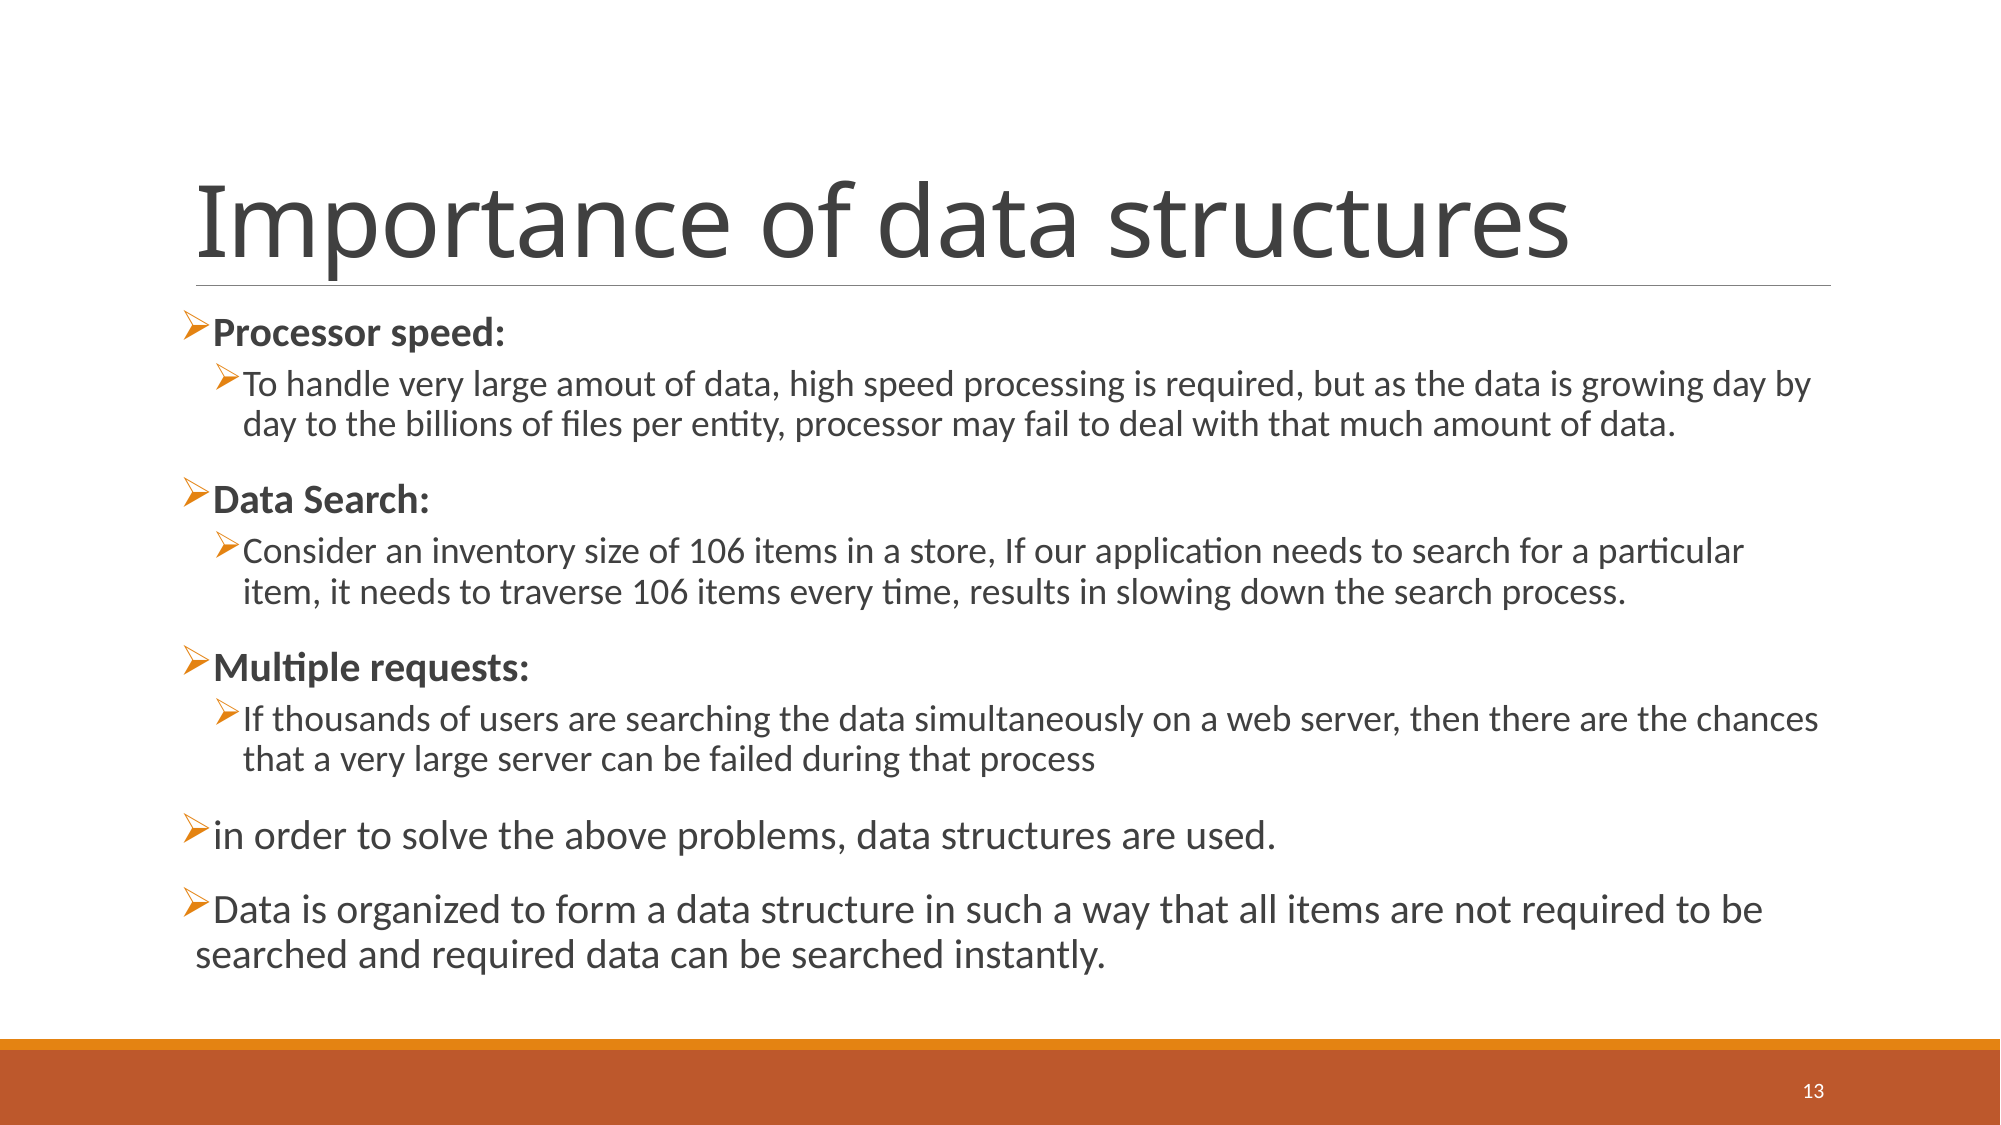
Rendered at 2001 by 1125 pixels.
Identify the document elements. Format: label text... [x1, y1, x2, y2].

title Importance of data structures [180, 47, 1830, 285]
list Processor speed: To handle very large amout of data, high speed processing is required, but as the data is growing day by day to the billions of files per entity, processor may fail to deal with that much amount of data. Data Search: Consider an inventory size of 106 items in a store, If our application needs to search for a particular item, it needs to traverse 106 items every time, results in slowing down the search process. Multiple requests: If thousands of users are searching the data simultaneously on a web server, then there are the chances that a very large server can be failed during that process in order to solve the above problems, data structures are used. Data is organized to form a data structure in such a way that all items are not required to be searched and required data can be searched instantly. [180, 302, 1830, 1006]
slide_number 13 [1624, 1059, 1840, 1120]
